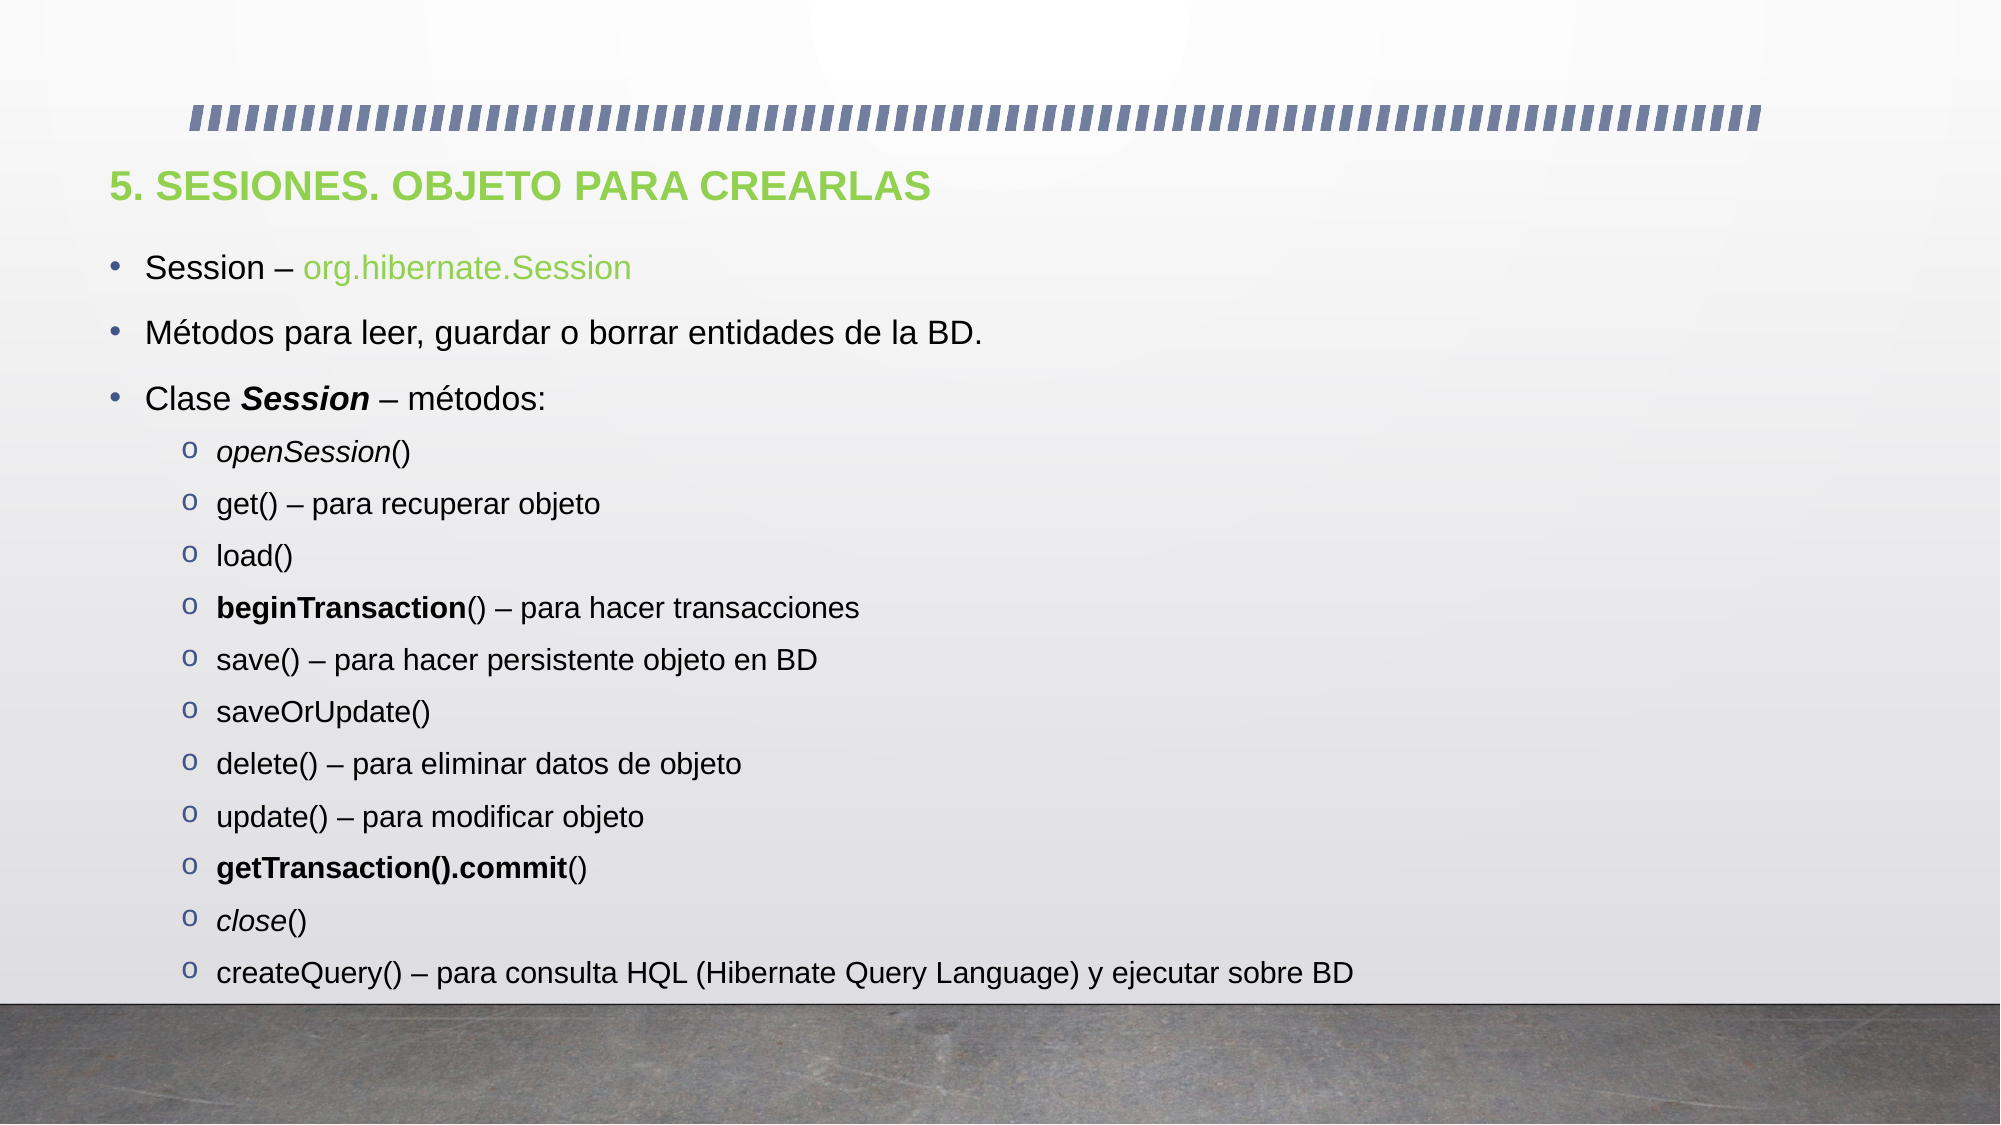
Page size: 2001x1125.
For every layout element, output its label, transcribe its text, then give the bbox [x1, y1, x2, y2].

picture [0, 1004, 2000, 1124]
list Session – org.hibernate.Session Métodos para leer, guardar o borrar entidades de la BD. Clase Session – métodos: openSession() get() – para recuperar objeto load() beginTransaction() – para hacer transacciones save() – para hacer persistente objeto en BD saveOrUpdate() delete() – para eliminar datos de objeto update() – para modificar objeto getTransaction().commit() close() createQuery() – para consulta HQL (Hibernate Query Language) y ejecutar sobre BD [94, 229, 1854, 1002]
title 5. SESIONES. OBJETO PARA CREARLAS [94, 156, 1761, 229]
